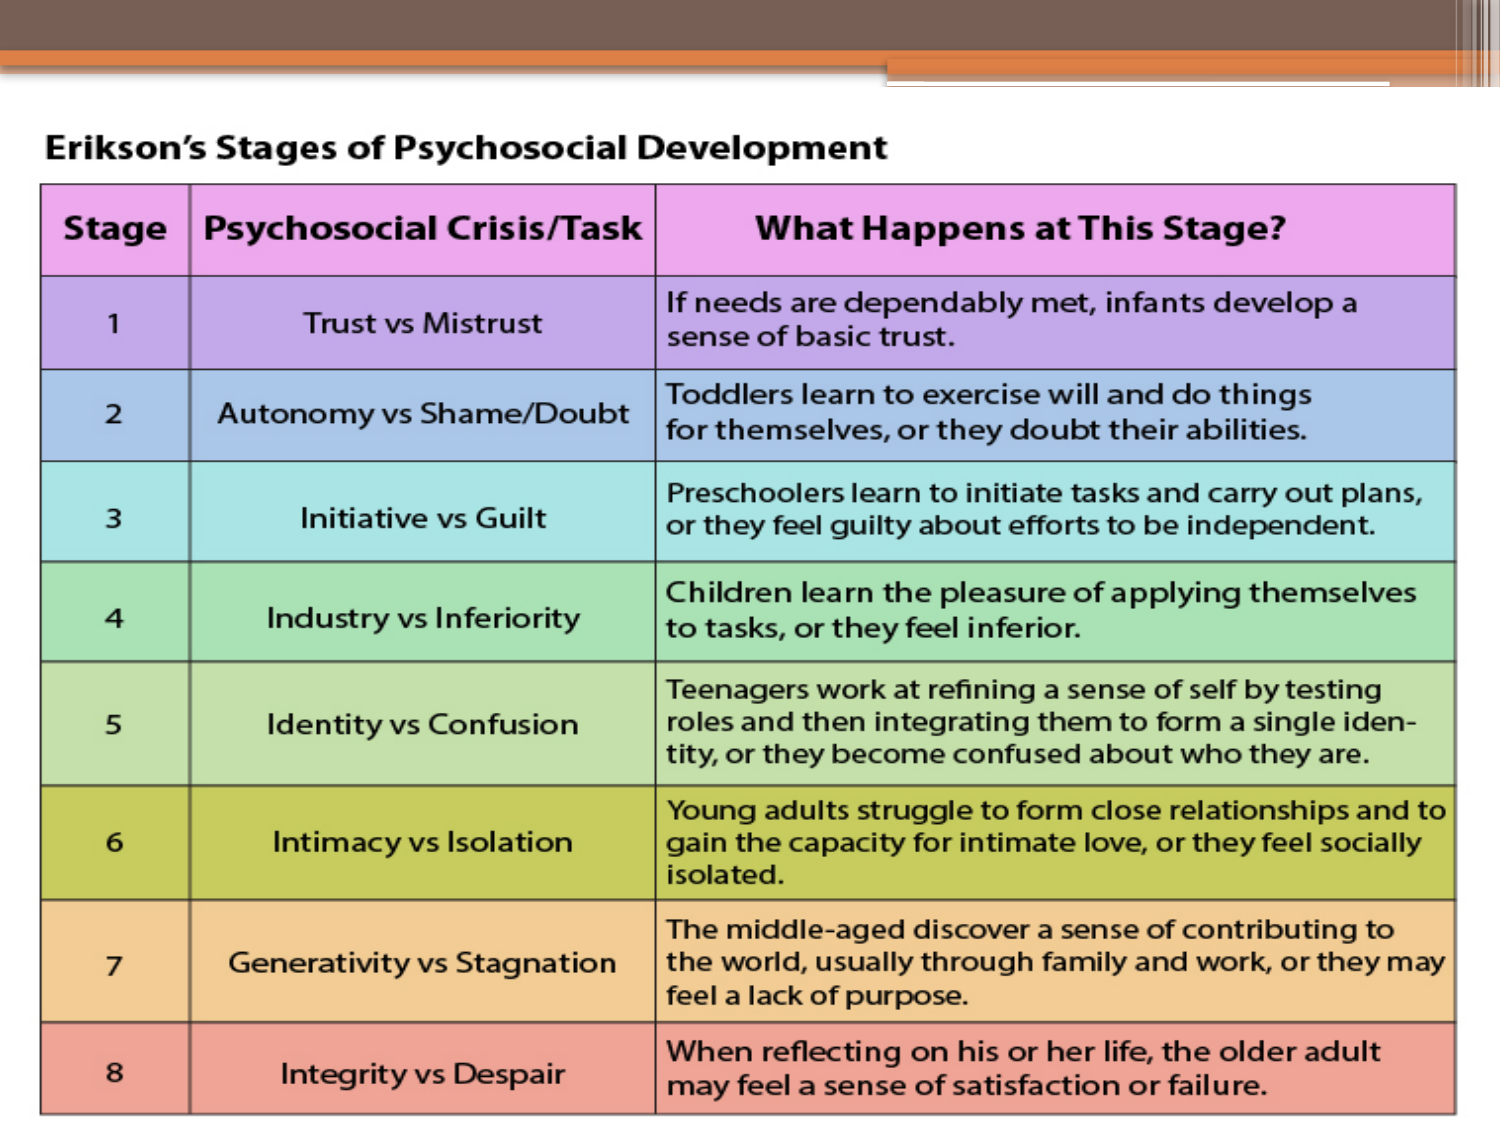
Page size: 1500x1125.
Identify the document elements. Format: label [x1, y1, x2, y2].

list [0, 87, 1500, 1125]
